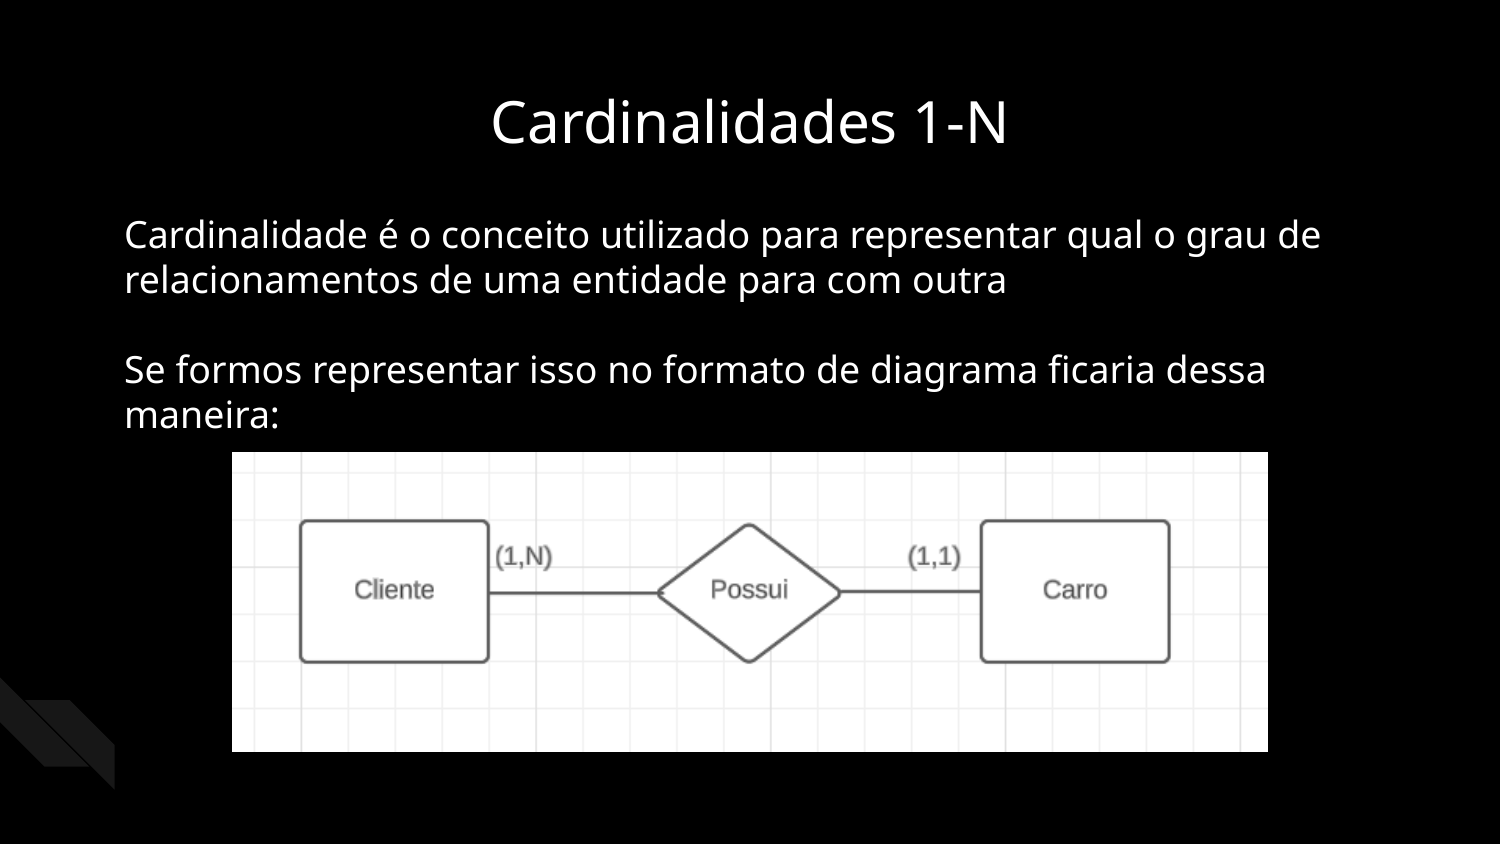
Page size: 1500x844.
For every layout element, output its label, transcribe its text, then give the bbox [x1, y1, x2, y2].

text_box Cardinalidade é o conceito utilizado para representar qual o grau de relacionamentos de uma entidade para com outra Se formos representar isso no formato de diagrama ficaria dessa maneira: [109, 196, 1391, 452]
text_box Cardinalidades 1-N [356, 70, 1144, 171]
picture [232, 452, 1268, 752]
